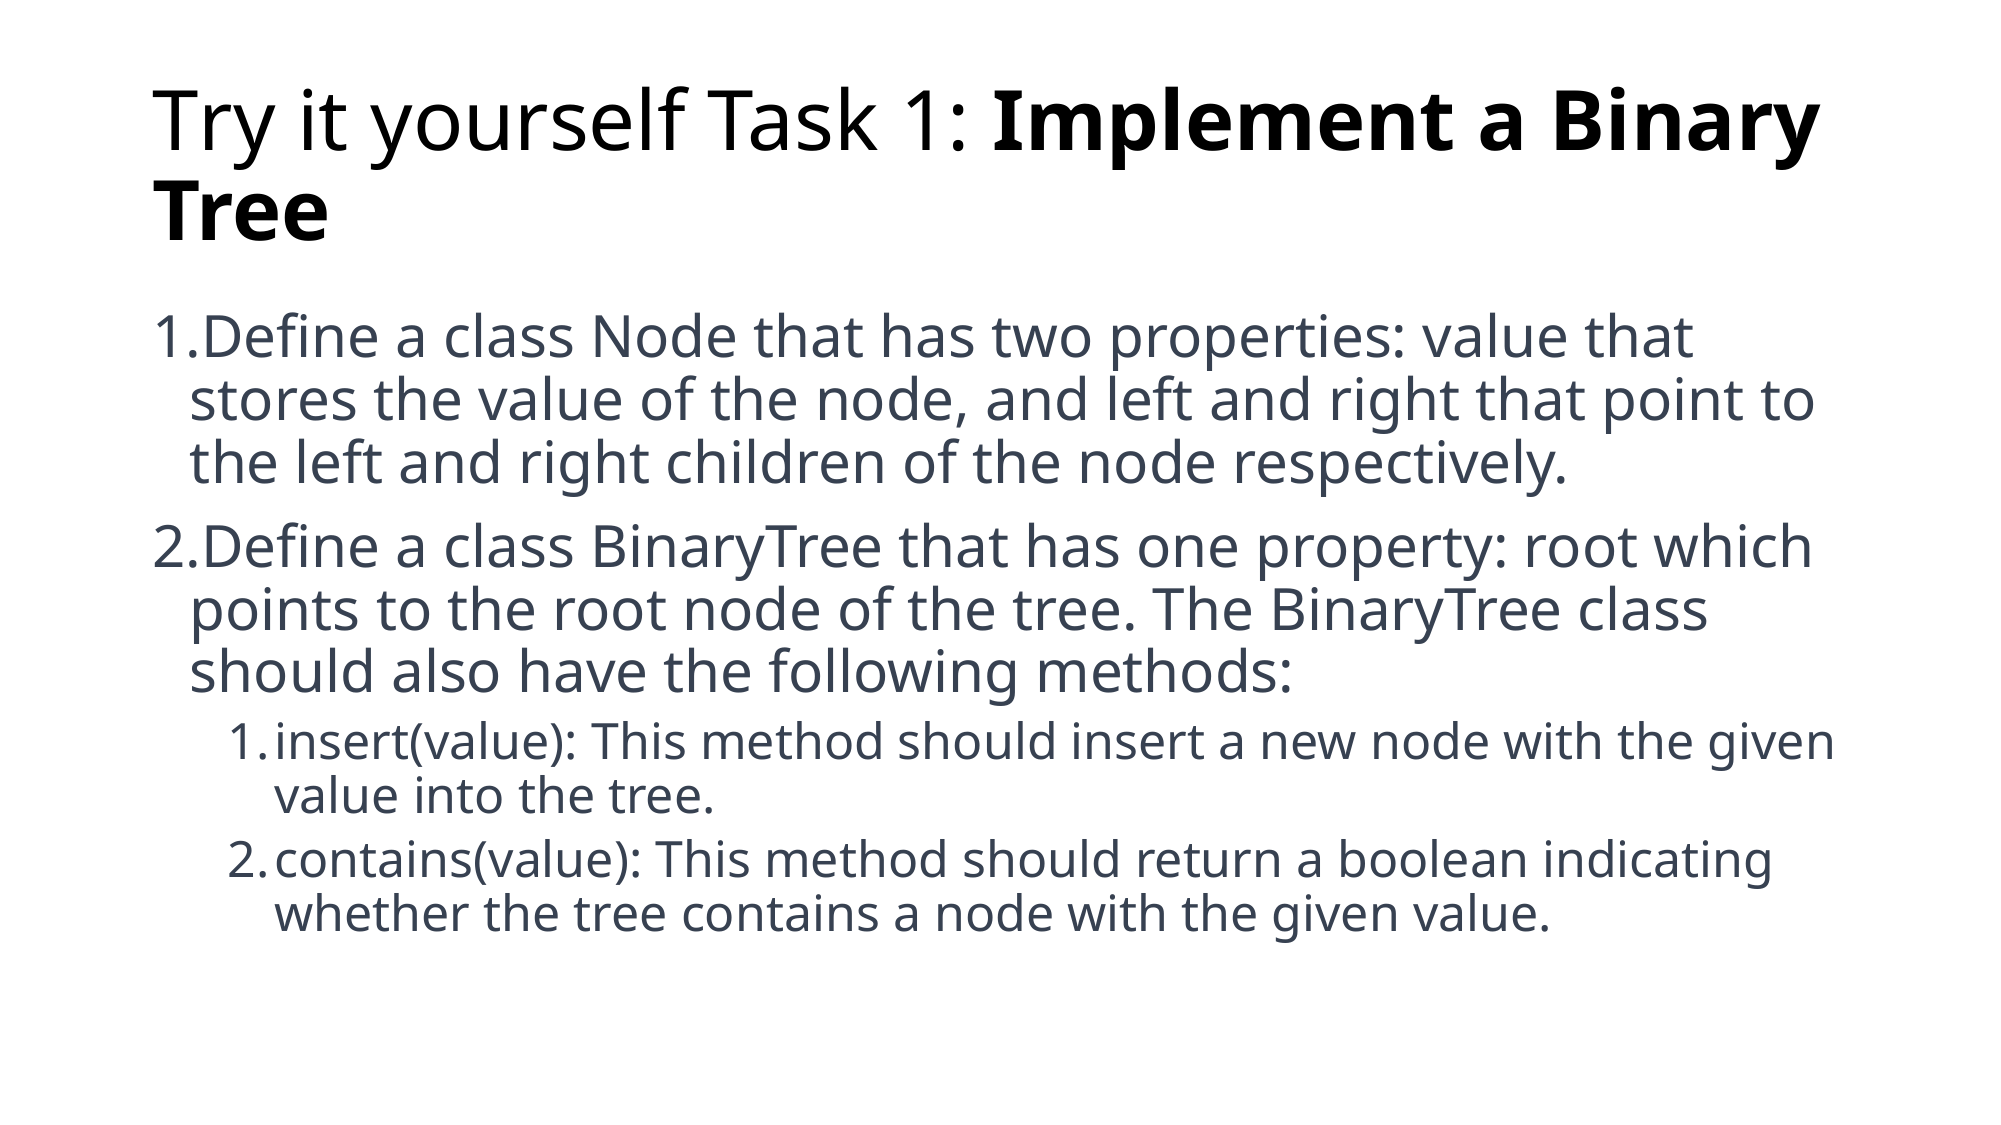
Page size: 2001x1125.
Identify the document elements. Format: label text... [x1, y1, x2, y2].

title Try it yourself Task 1: Implement a Binary Tree [137, 59, 1863, 278]
list Define a class Node that has two properties: value that stores the value of the node, and left and right that point to the left and right children of the node respectively. Define a class BinaryTree that has one property: root which points to the root node of the tree. The BinaryTree class should also have the following methods: insert(value): This method should insert a new node with the given value into the tree. contains(value): This method should return a boolean indicating whether the tree contains a node with the given value. [137, 299, 1863, 1014]
